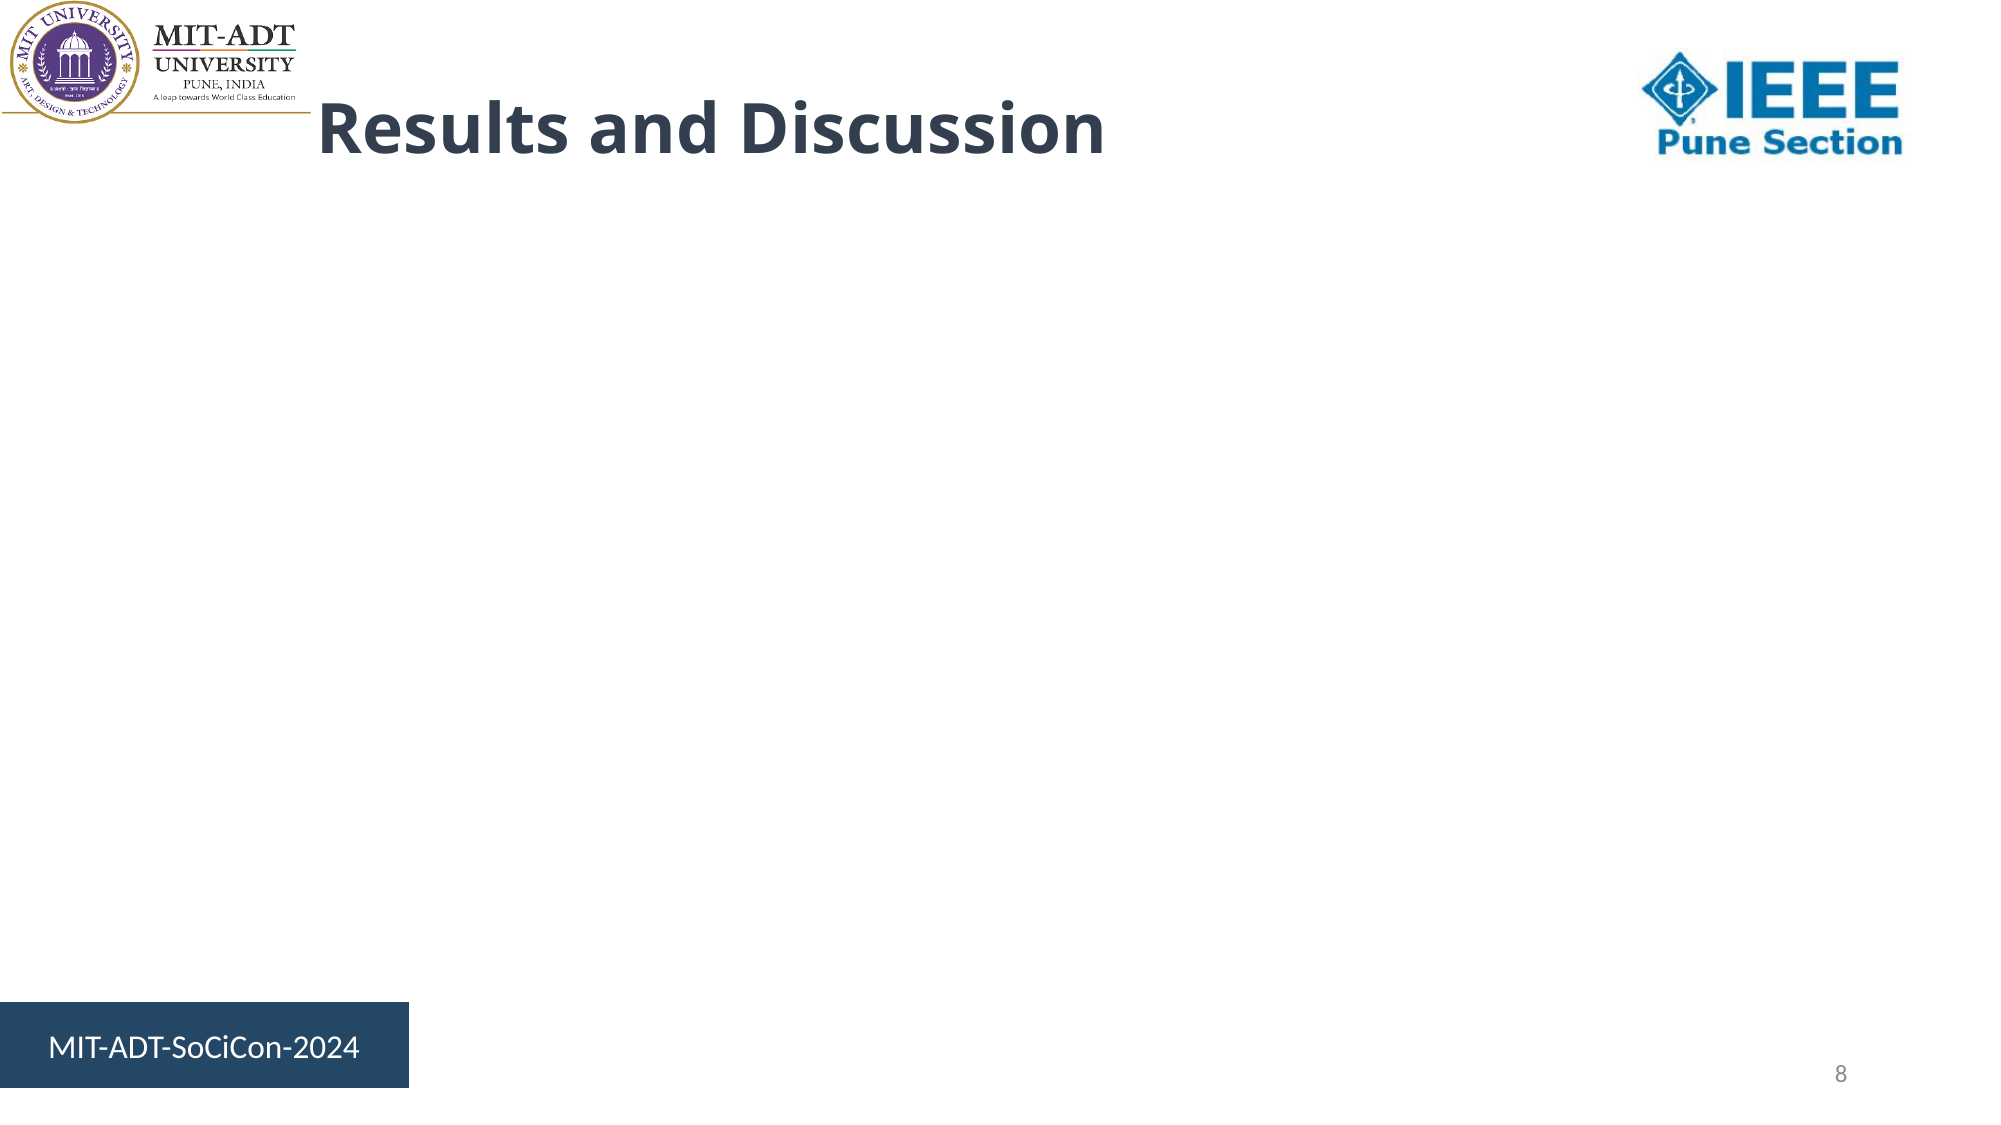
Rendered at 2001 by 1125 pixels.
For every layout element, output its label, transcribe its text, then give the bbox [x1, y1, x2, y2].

text_box MIT-ADT-SoCiCon-2024 [0, 1002, 409, 1088]
title Results and Discussion [137, 85, 1863, 177]
picture [1638, 48, 1912, 163]
slide_number 8 [1412, 1042, 1863, 1103]
picture [2, 0, 312, 125]
